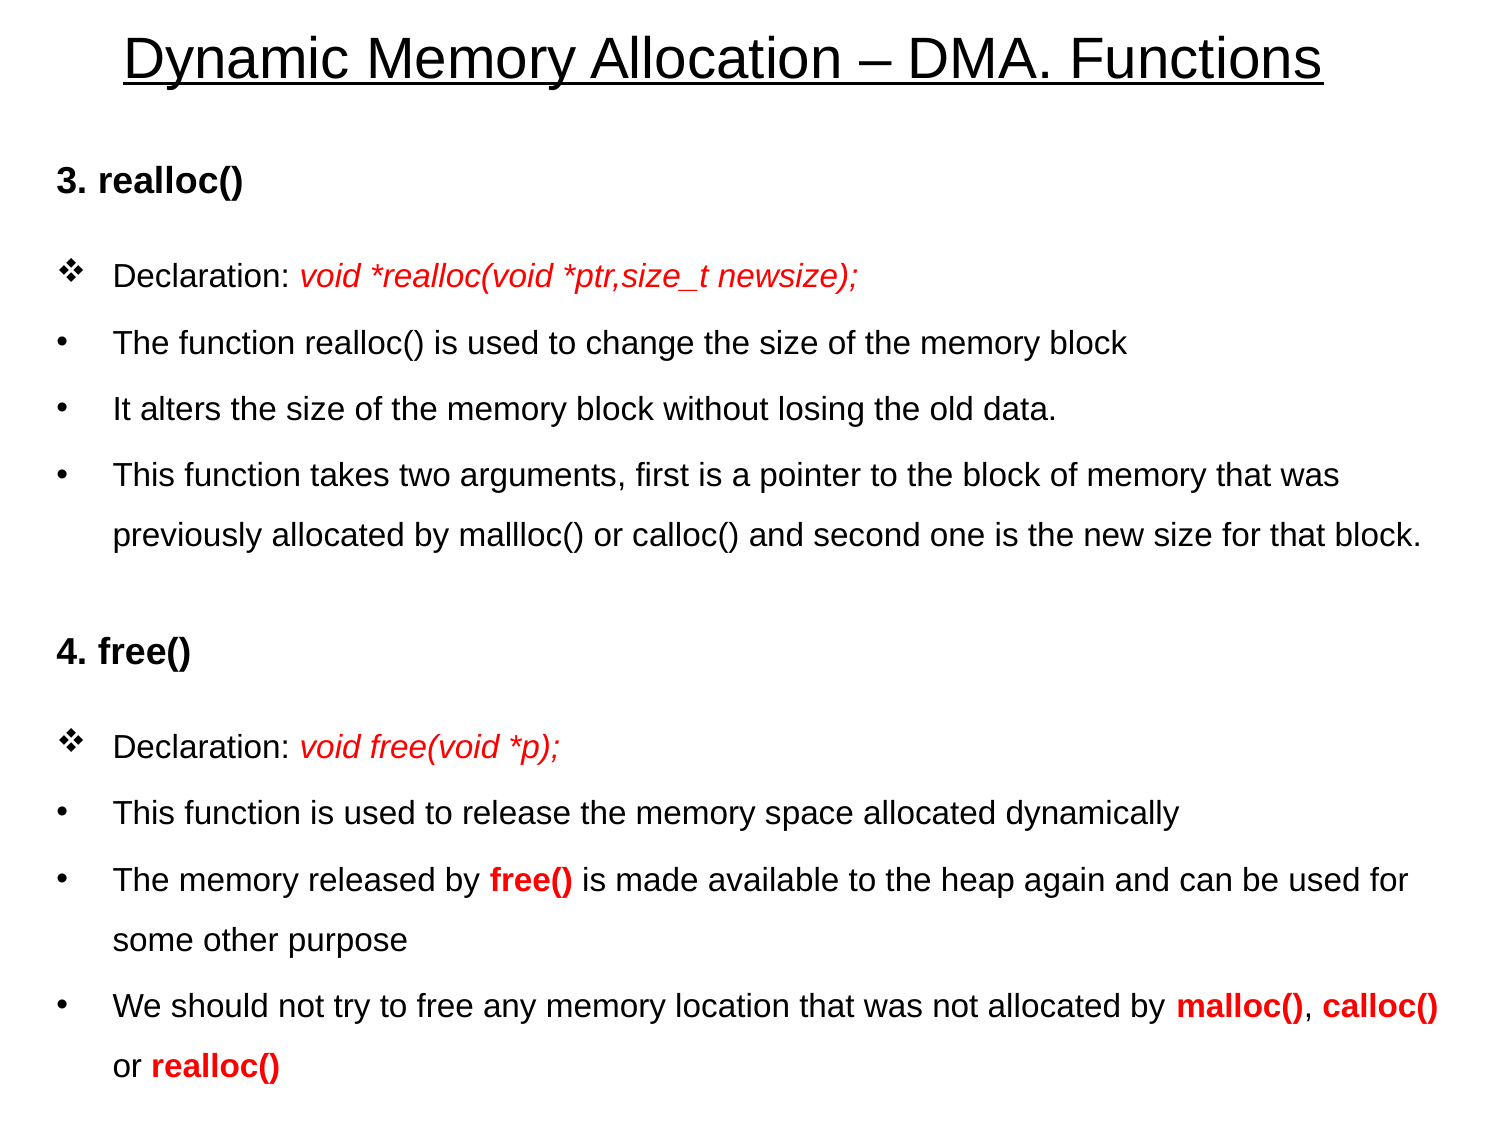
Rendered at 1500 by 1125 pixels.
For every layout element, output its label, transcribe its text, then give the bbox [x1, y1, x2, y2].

list 3. realloc() Declaration: void *realloc(void *ptr,size_t newsize); The function realloc() is used to change the size of the memory block It alters the size of the memory block without losing the old data. This function takes two arguments, first is a pointer to the block of memory that was previously allocated by mallloc() or calloc() and second one is the new size for that block. 4. free() Declaration: void free(void *p); This function is used to release the memory space allocated dynamically The memory released by free() is made available to the heap again and can be used for some other purpose We should not try to free any memory location that was not allocated by malloc(), calloc() or realloc() [41, 149, 1471, 1106]
title Dynamic Memory Allocation – DMA. Functions [43, 8, 1404, 103]
